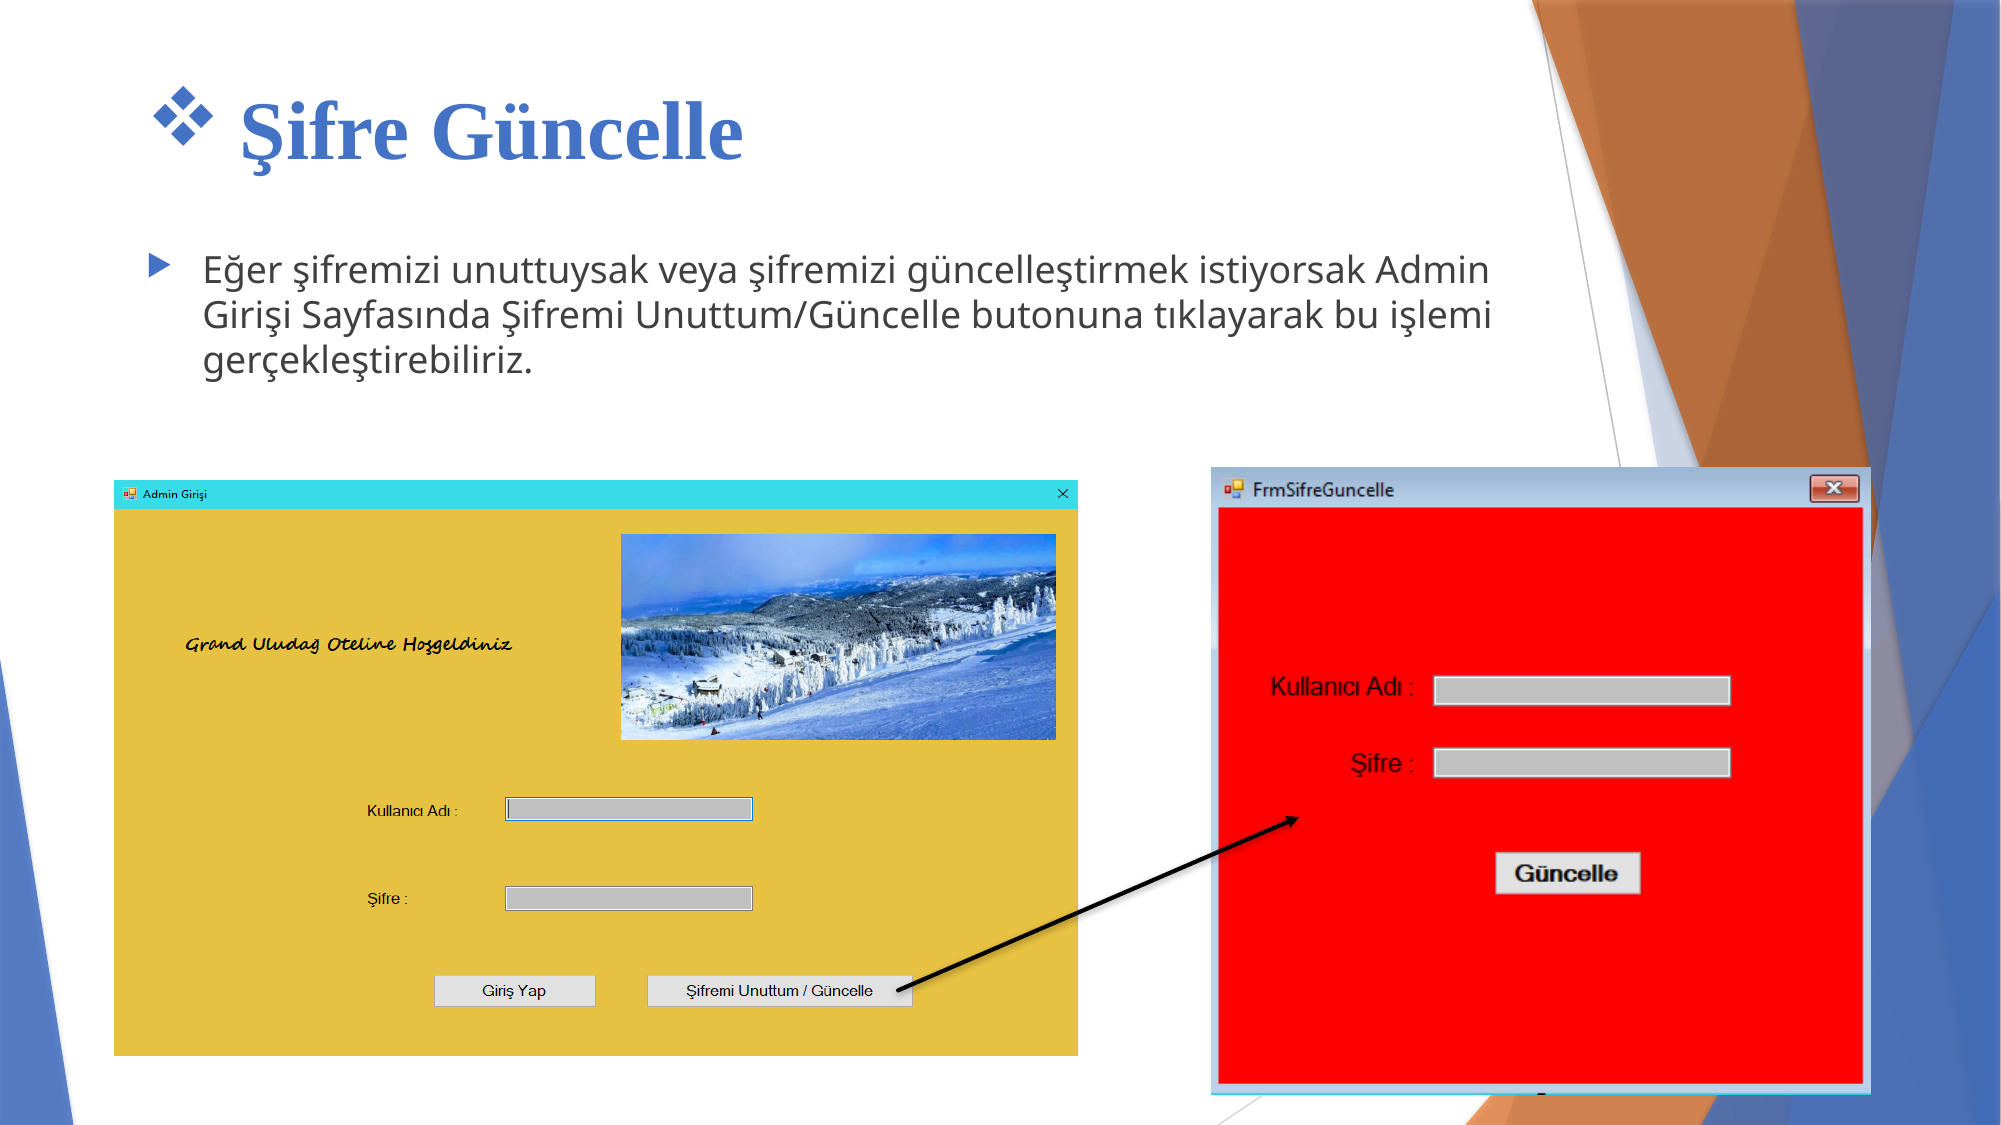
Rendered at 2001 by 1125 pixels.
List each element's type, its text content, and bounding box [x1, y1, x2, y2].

picture [113, 480, 1078, 1057]
list Eğer şifremizi unuttuysak veya şifremizi güncelleştirmek istiyorsak Admin Girişi Sayfasında Şifremi Unuttum/Güncelle butonuna tıklayarak bu işlemi gerçekleştirebiliriz. [130, 238, 1542, 409]
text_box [897, 816, 1300, 991]
picture [1210, 467, 1872, 1095]
title Şifre Güncelle [130, 69, 1542, 238]
